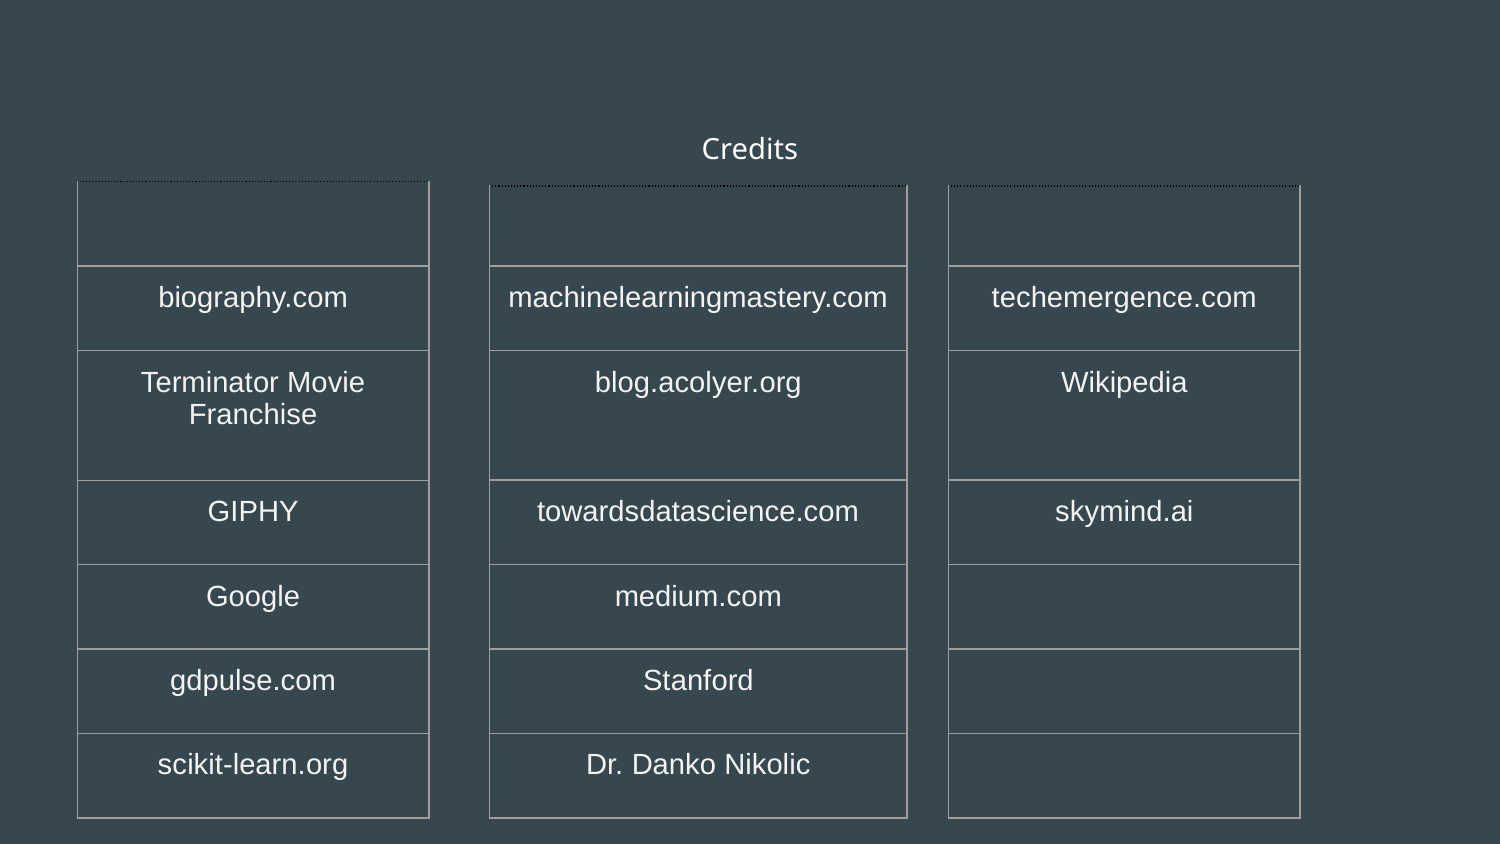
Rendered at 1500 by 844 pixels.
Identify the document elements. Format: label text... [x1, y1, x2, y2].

table_cell scikit-learn.org [78, 734, 428, 817]
table_cell medium.com [490, 565, 906, 648]
table_cell Dr. Danko Nikolic [490, 734, 906, 817]
table_cell biography.com [78, 267, 428, 350]
table_cell [949, 650, 1299, 733]
table_cell Wikipedia [949, 351, 1299, 479]
table_cell Stanford [490, 650, 906, 733]
table_cell towardsdatascience.com [490, 481, 906, 564]
table_cell skymind.ai [949, 481, 1299, 564]
table_header [78, 182, 428, 265]
table_cell Terminator Movie Franchise [78, 351, 428, 480]
table_cell gdpulse.com [78, 650, 428, 733]
table_cell Google [78, 565, 428, 648]
table_cell techemergence.com [949, 267, 1299, 350]
table_cell machinelearningmastery.com [490, 267, 906, 350]
title Credits [531, 115, 969, 182]
table_header [949, 186, 1299, 265]
table_cell [949, 734, 1299, 817]
table_cell blog.acolyer.org [490, 351, 906, 479]
table_header [490, 186, 906, 265]
table_cell GIPHY [78, 481, 428, 564]
table_cell [949, 565, 1299, 648]
